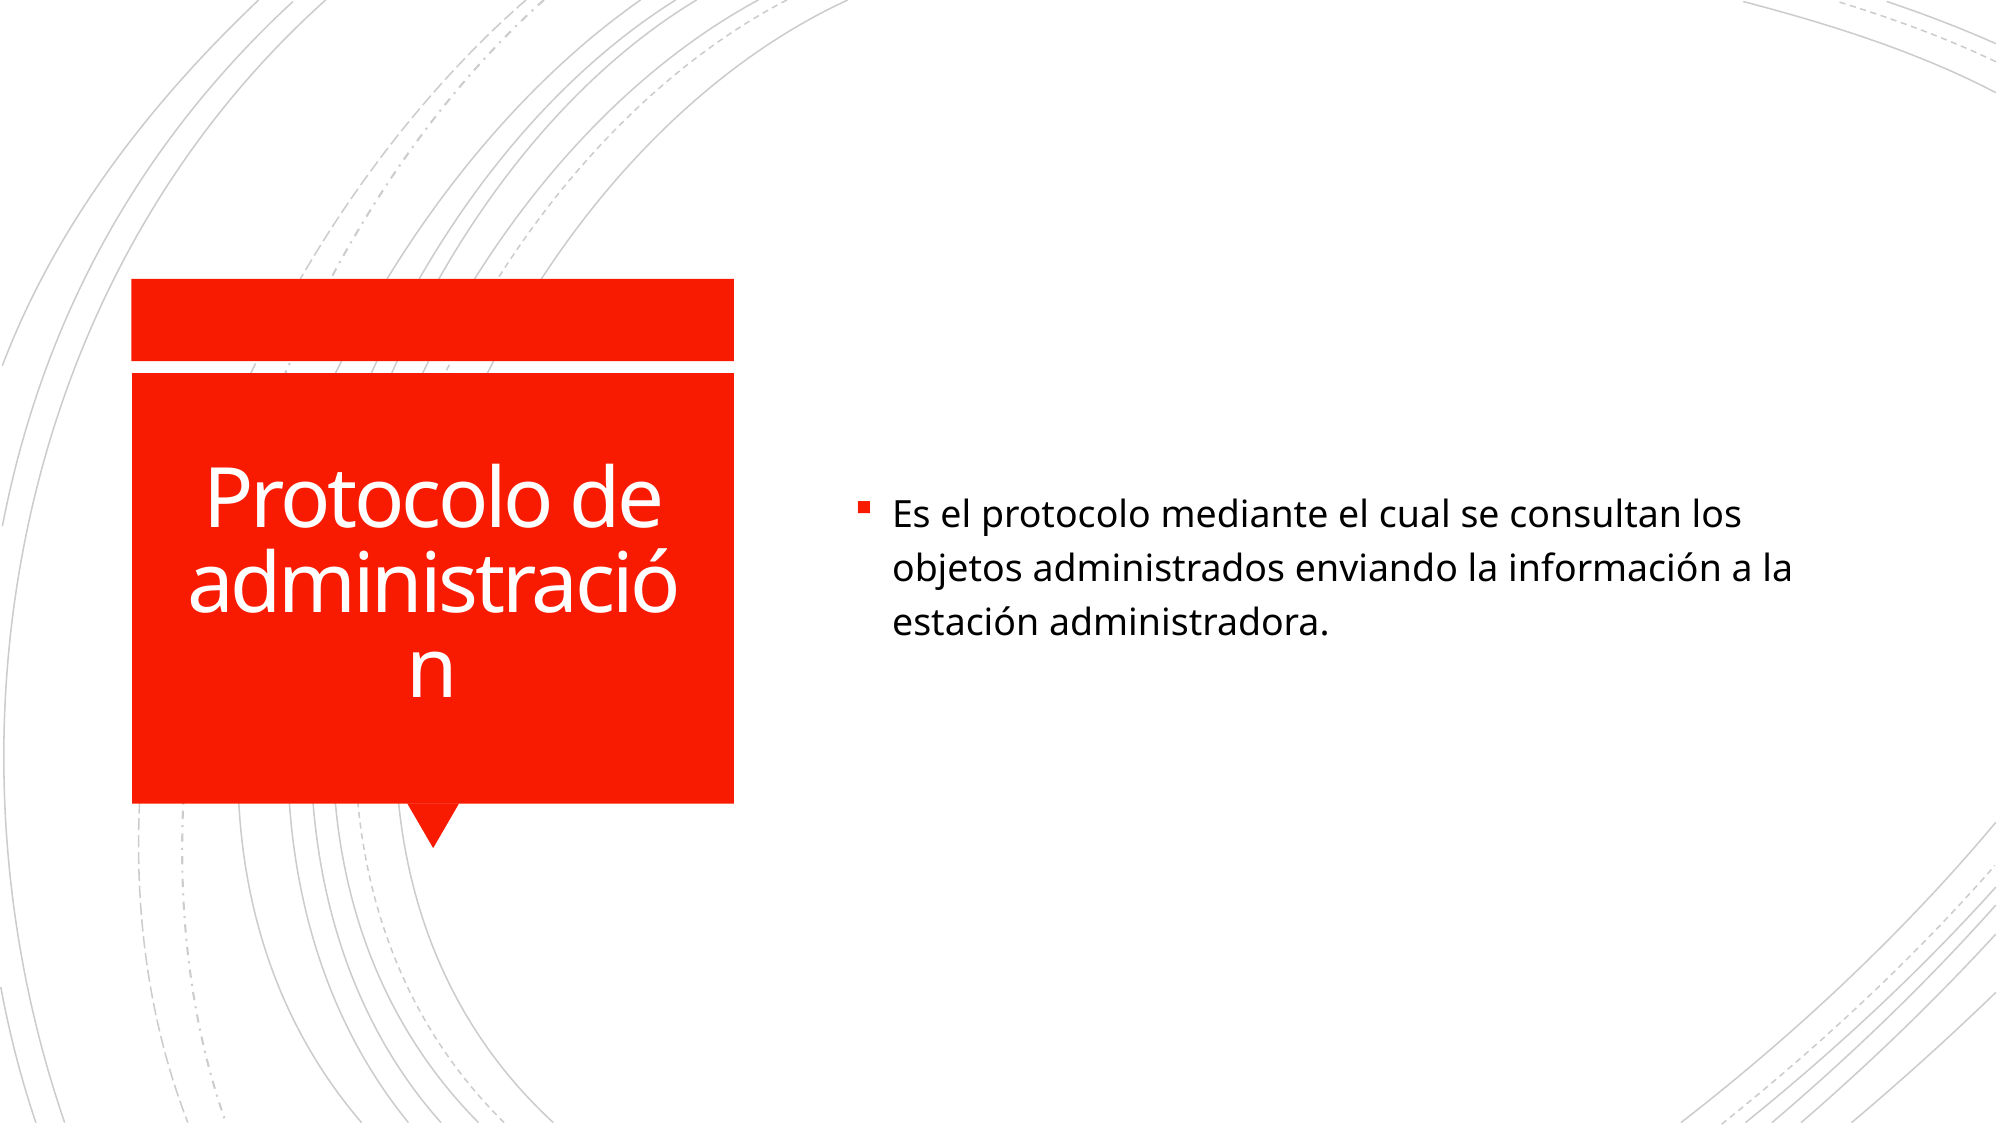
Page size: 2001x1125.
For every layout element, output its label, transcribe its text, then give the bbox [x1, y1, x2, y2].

list Es el protocolo mediante el cual se consultan los objetos administrados enviando la información a la estación administradora. [839, 131, 1871, 993]
title Protocolo de administración [145, 385, 720, 789]
